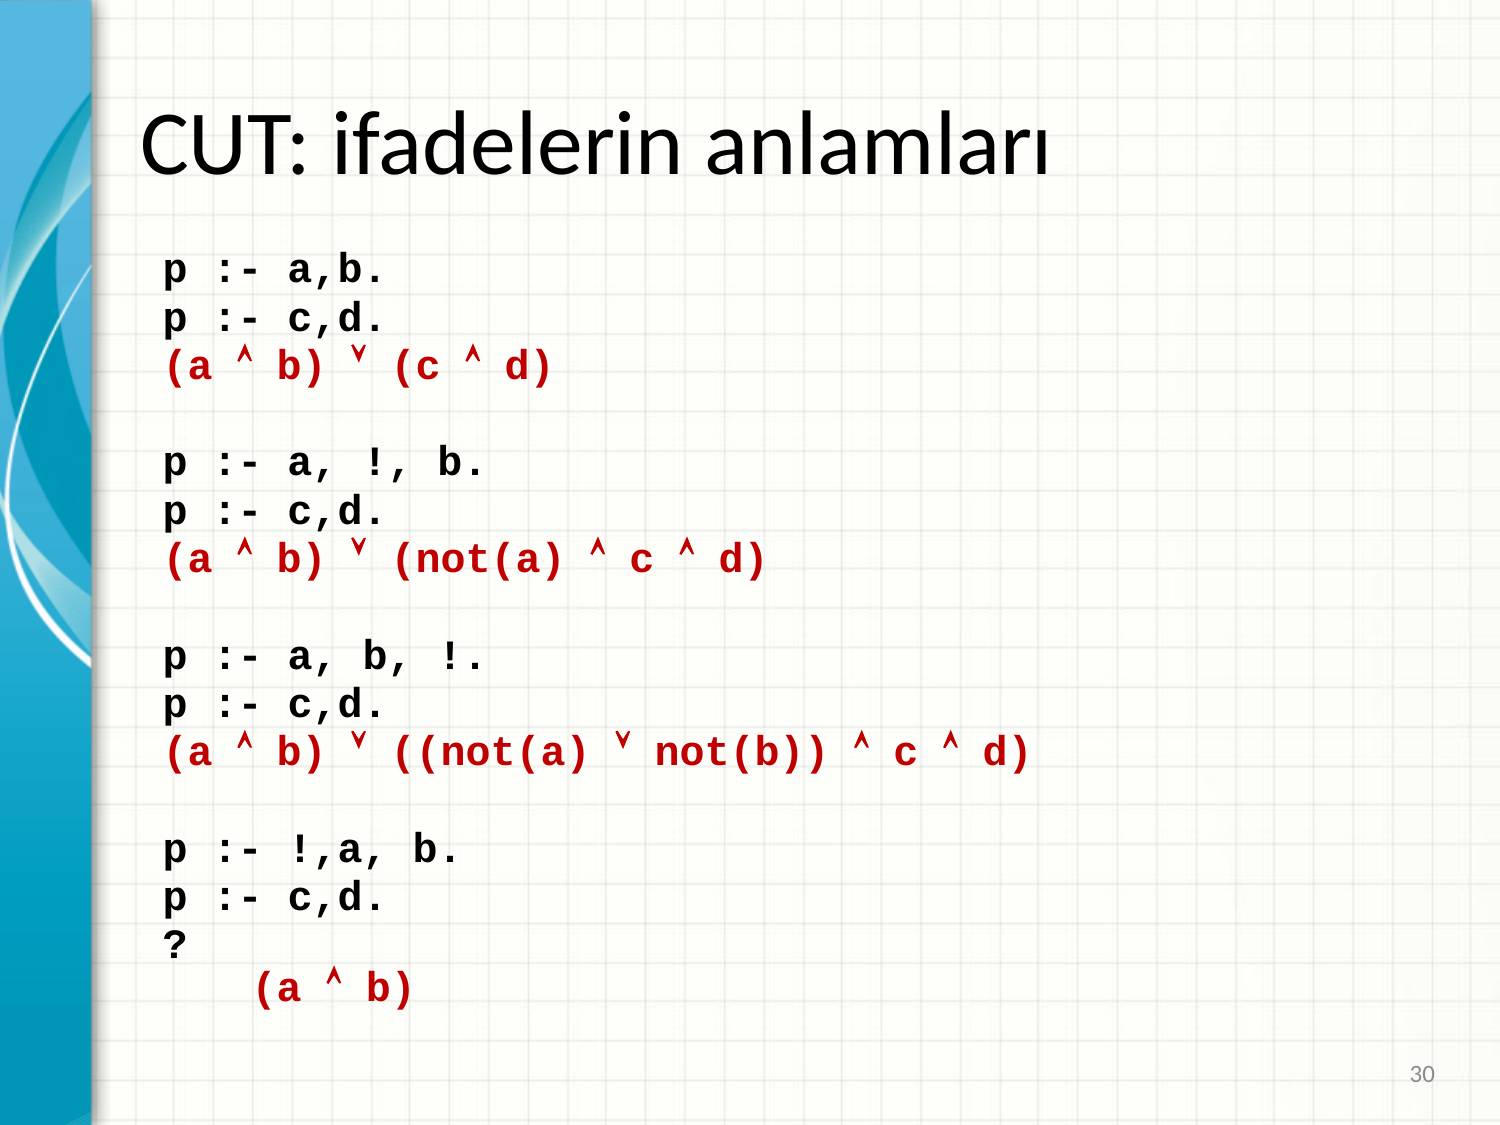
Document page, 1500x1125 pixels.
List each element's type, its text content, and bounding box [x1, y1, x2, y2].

list p :- a,b. p :- c,d. (a  b)  (c  d) p :- a, !, b. p :- c,d. (a  b)  (not(a)  c  d) p :- a, b, !. p :- c,d. (a  b)  ((not(a)  not(b))  c  d) p :- !,a, b. p :- c,d. ? [147, 243, 1423, 1019]
picture [0, 0, 1500, 1125]
text_box (a  b) [236, 952, 431, 1018]
title CUT: ifadelerin anlamları [125, 44, 1450, 232]
slide_number 30 [1100, 1042, 1450, 1103]
